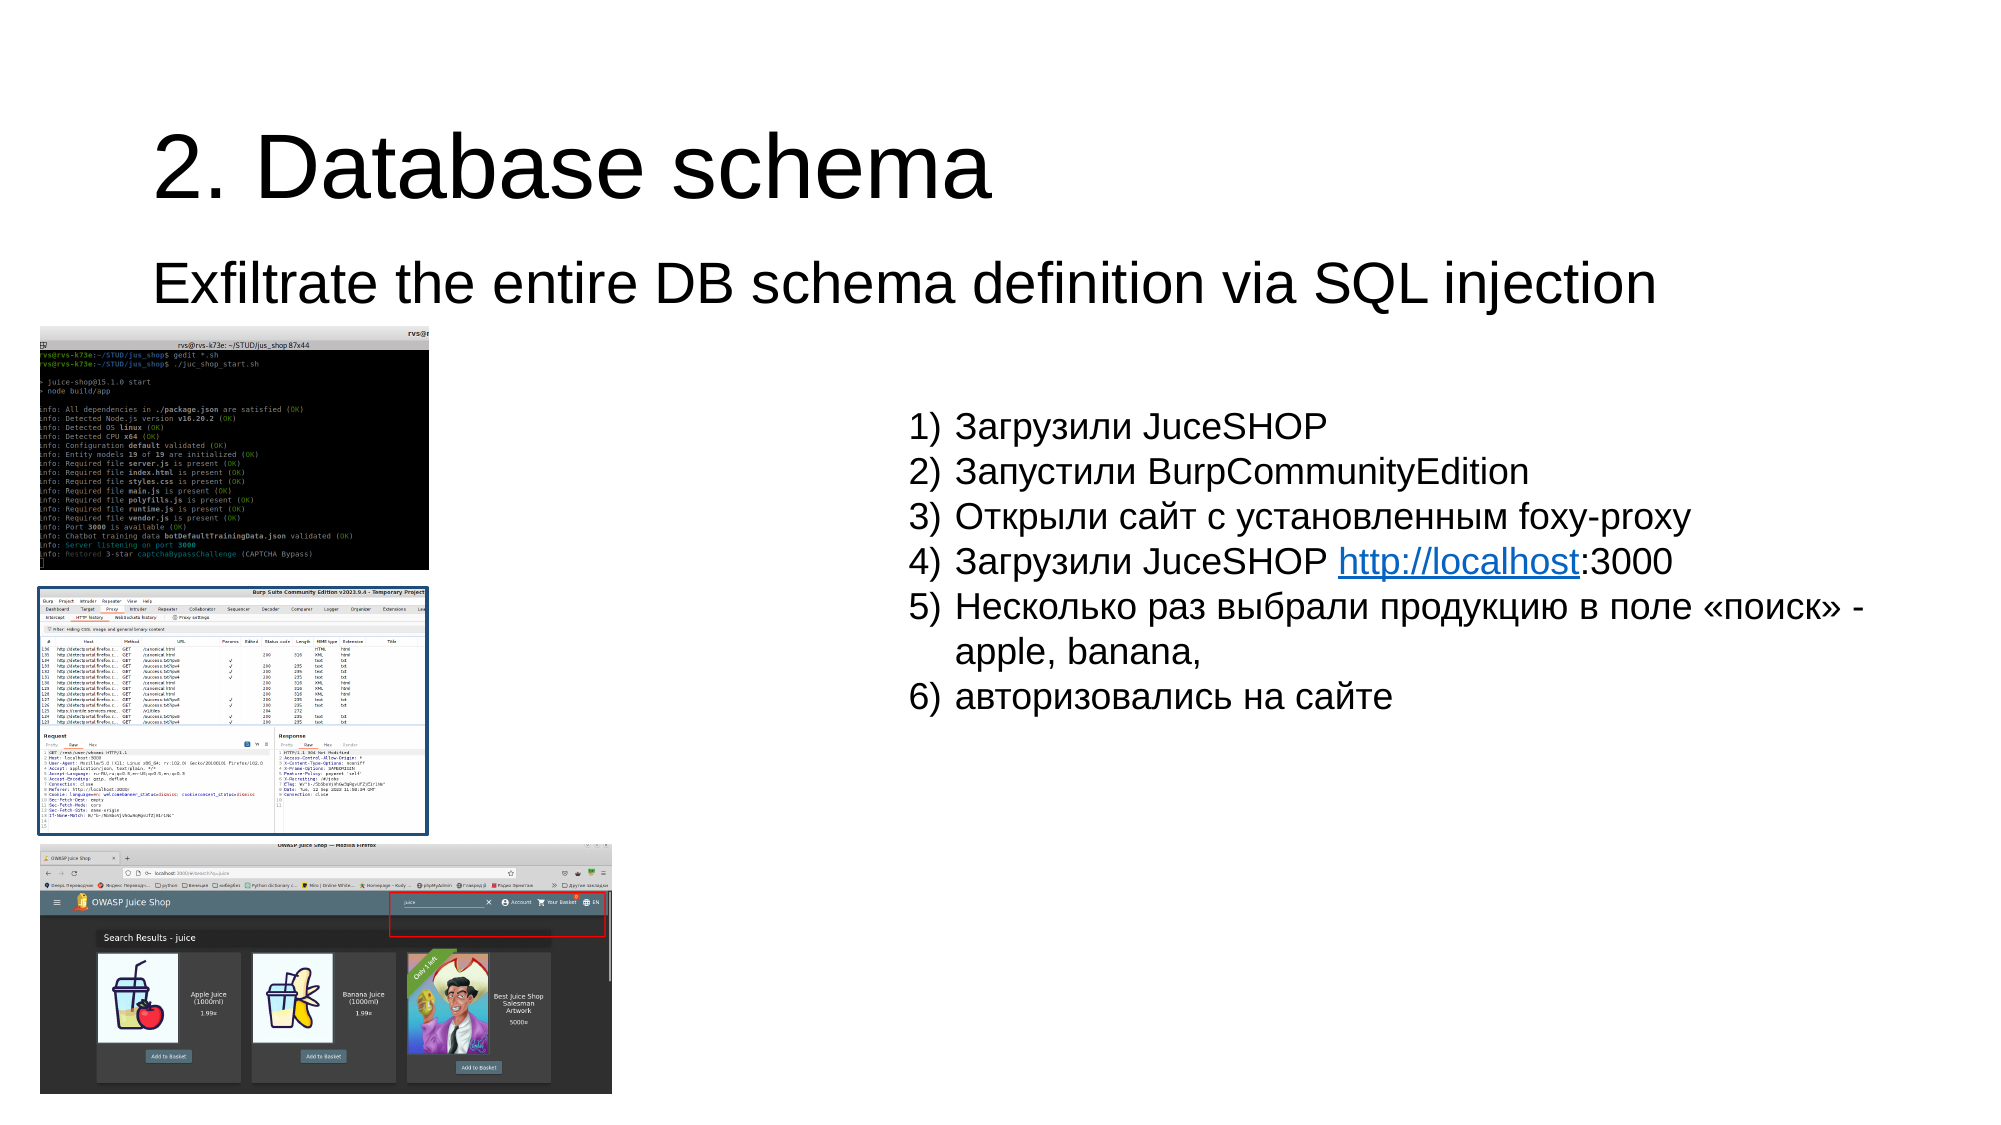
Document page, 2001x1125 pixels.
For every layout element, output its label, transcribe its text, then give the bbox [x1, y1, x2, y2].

picture [39, 588, 426, 834]
picture [39, 844, 612, 1095]
text_box Загрузили JuceSHOP Запустили BurpCommunityEdition Открыли сайт с установленным foxy-proxy Загрузили JuceSHOP http://localhost:3000 Несколько раз выбрали продукцию в поле «поиск» -apple, banana, авторизовались на сайте [893, 394, 1903, 725]
text_box Exfiltrate the entire DB schema definition via SQL injection [137, 245, 1801, 327]
picture [39, 326, 430, 570]
text_box 2. Database schema [137, 59, 1863, 278]
